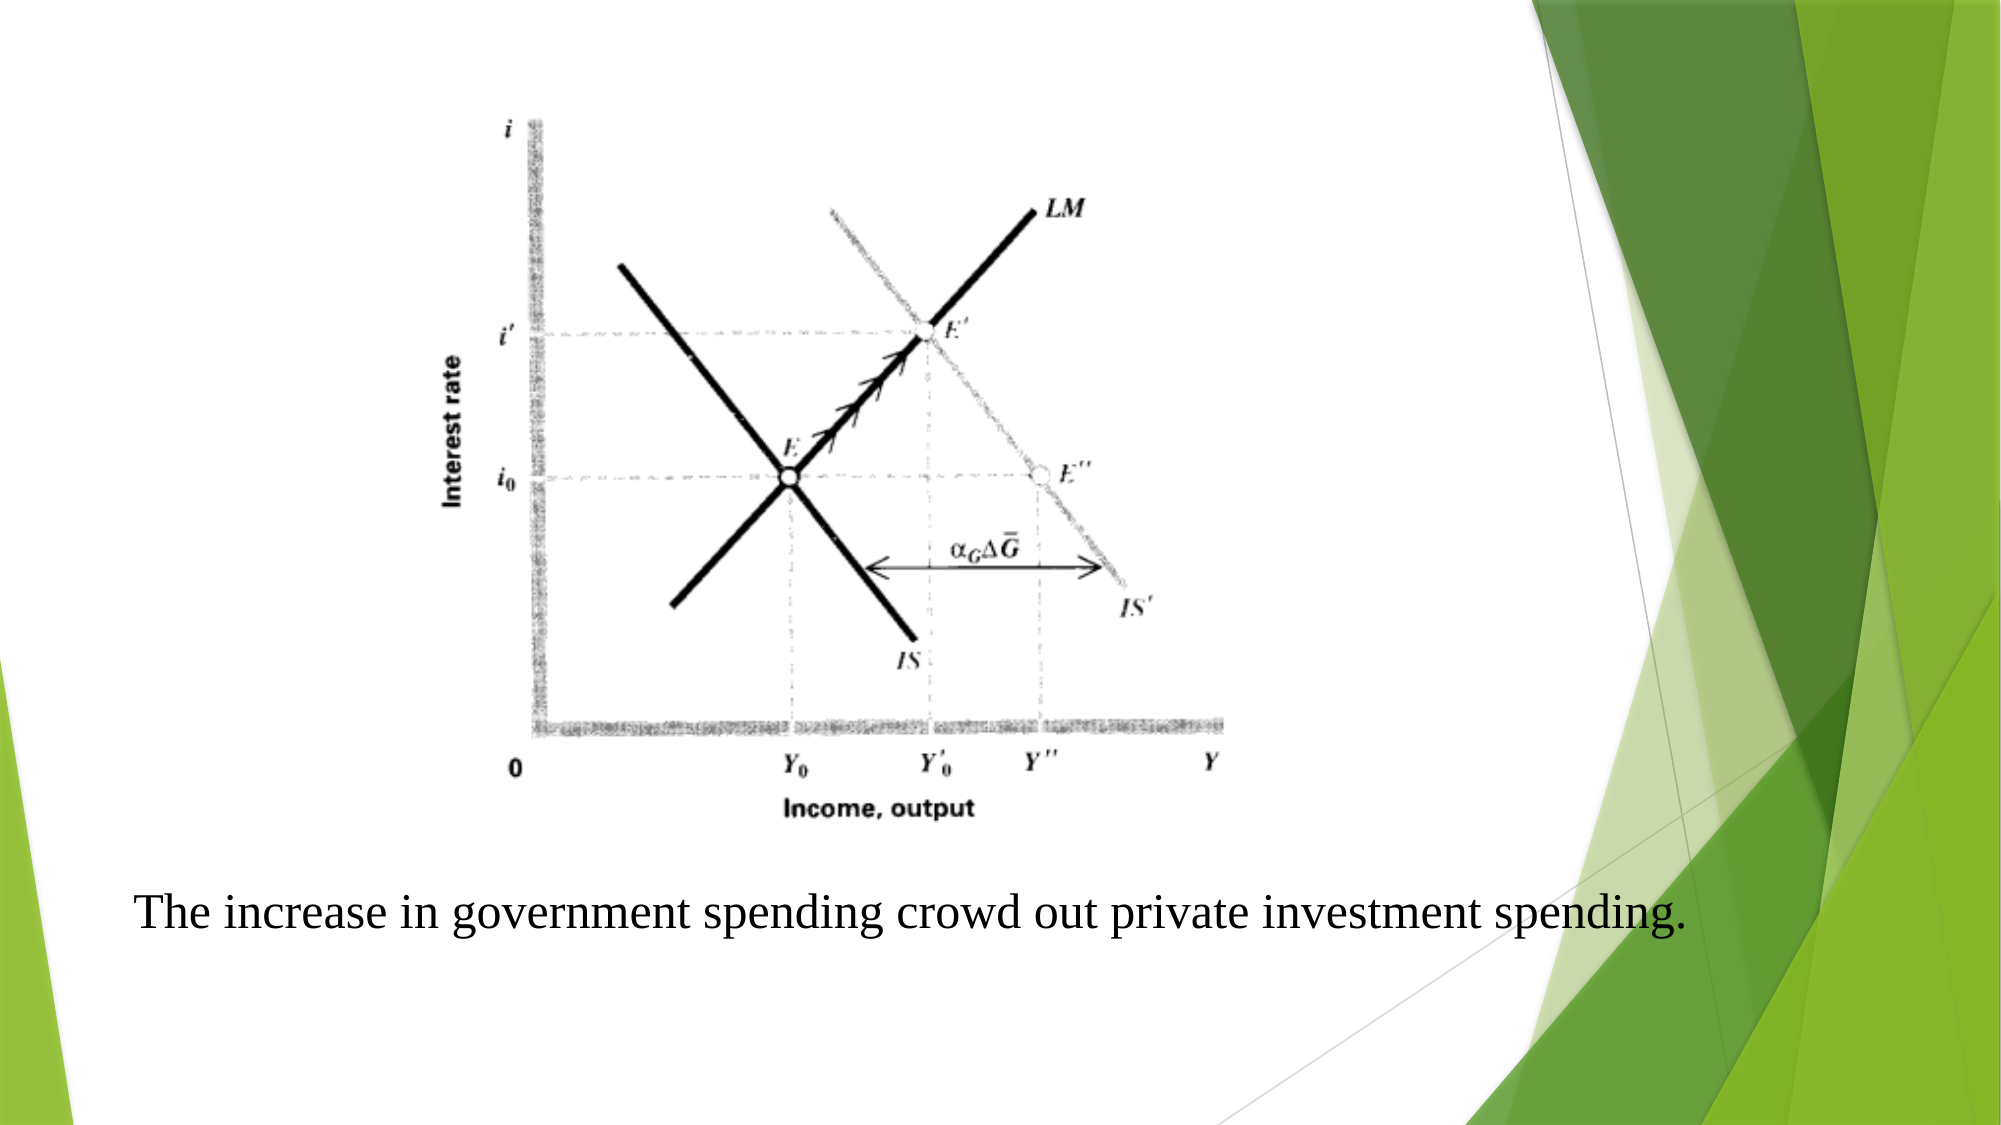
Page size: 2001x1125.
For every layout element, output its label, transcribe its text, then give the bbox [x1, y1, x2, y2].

text_box The increase in government spending crowd out private investment spending. [118, 870, 1825, 991]
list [418, 77, 1337, 845]
